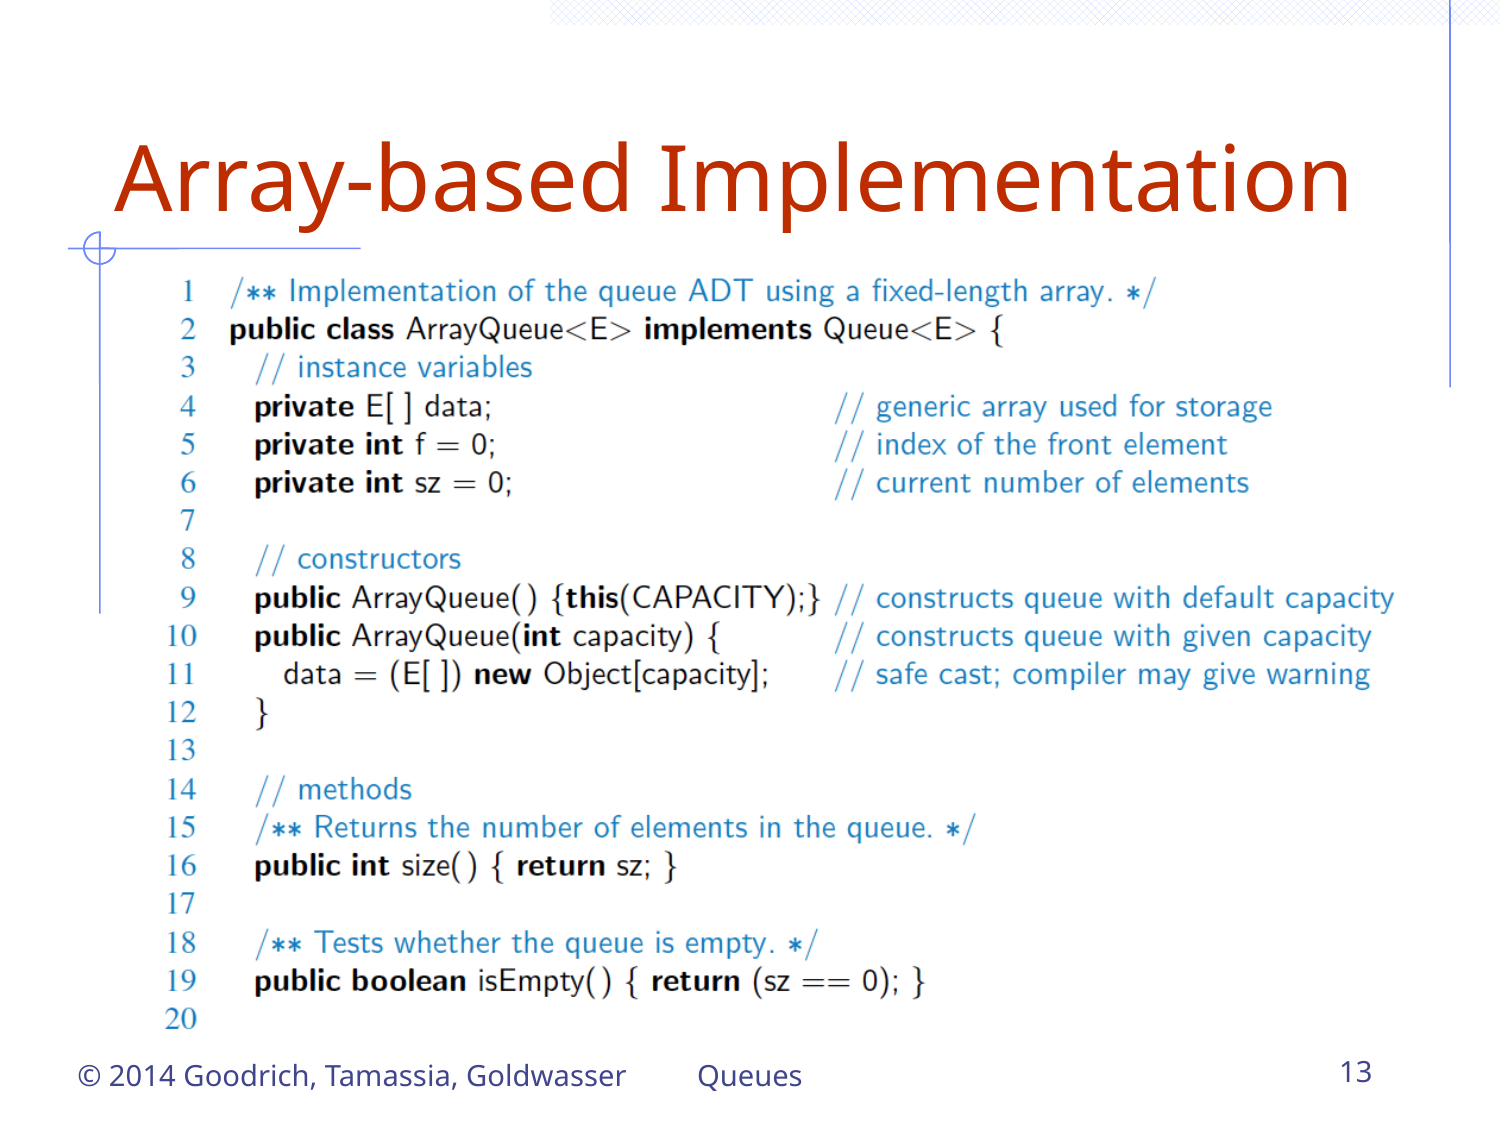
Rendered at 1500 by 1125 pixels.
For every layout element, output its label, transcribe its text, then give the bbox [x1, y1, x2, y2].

text_box Queues [512, 1050, 988, 1100]
text_box © 2014 Goodrich, Tamassia, Goldwasser [62, 1025, 512, 1100]
picture [162, 262, 1413, 1041]
text_box Array-based Implementation [99, 49, 1375, 238]
text_box 13 [1074, 1050, 1388, 1100]
